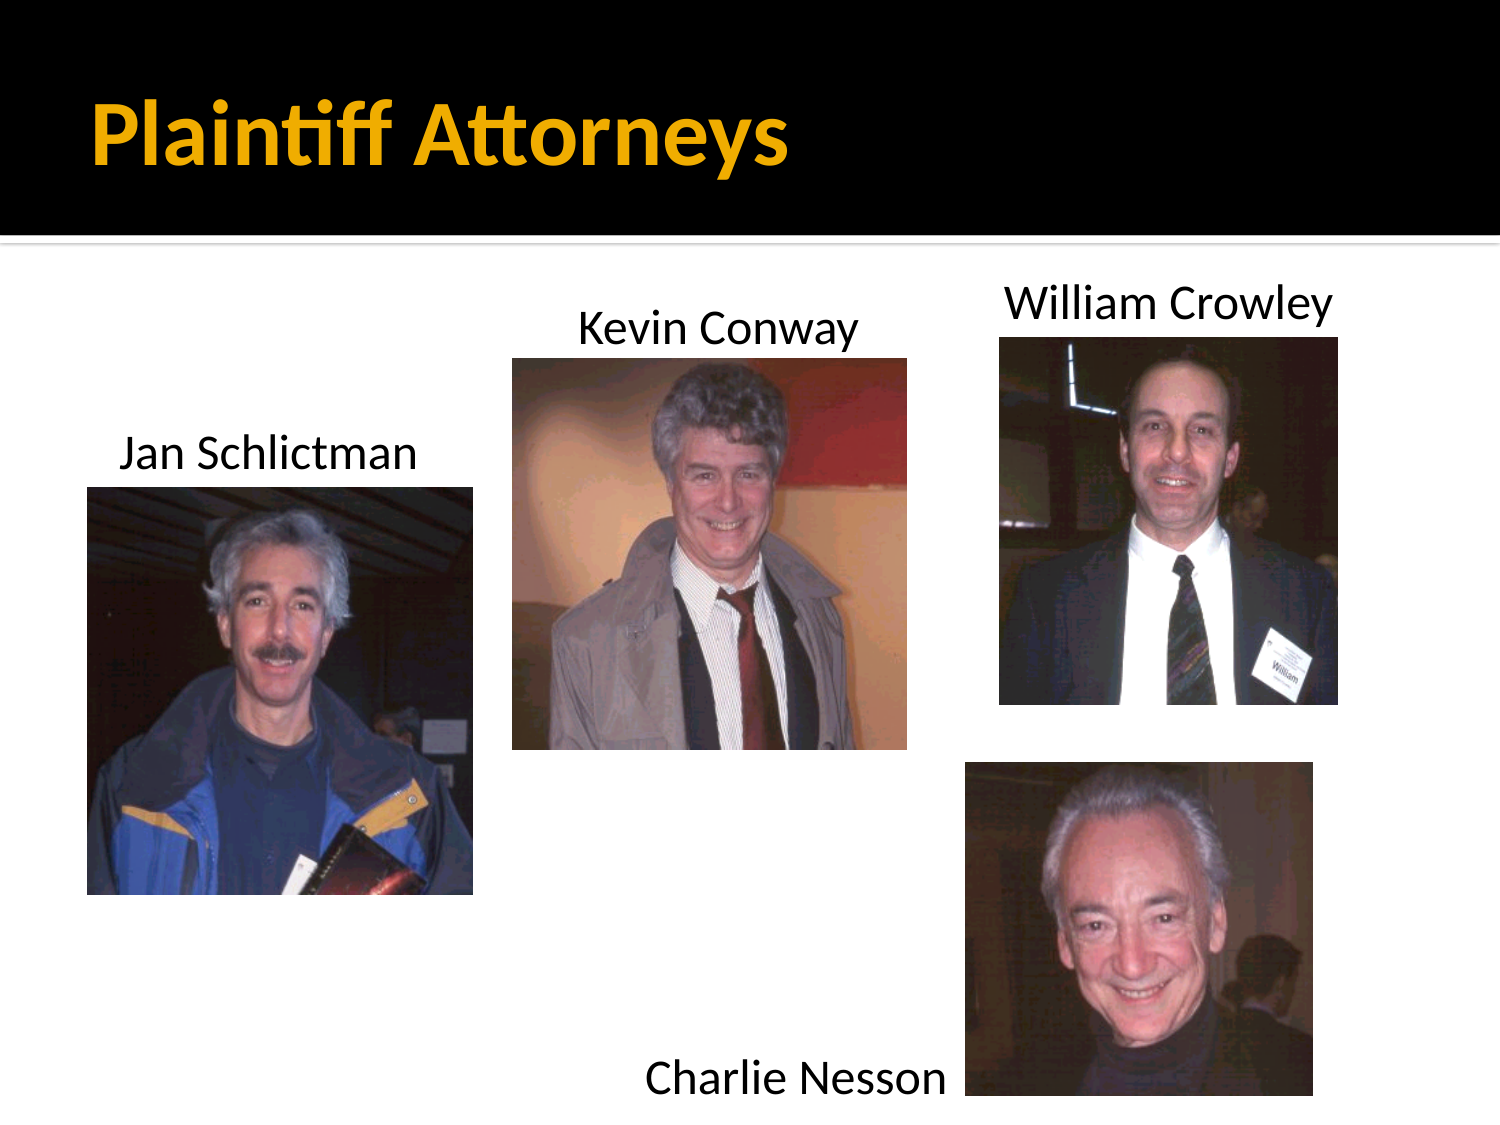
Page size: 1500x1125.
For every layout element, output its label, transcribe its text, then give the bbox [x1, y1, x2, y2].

picture [512, 358, 907, 750]
picture [87, 487, 473, 895]
text_box Charlie Nesson [602, 1037, 991, 1113]
picture [965, 762, 1313, 1096]
text_box William Crowley [974, 262, 1363, 338]
title Plaintiff Attorneys [75, 25, 1425, 231]
text_box Jan Schlictman [74, 412, 463, 488]
text_box Kevin Conway [524, 287, 913, 363]
picture [999, 337, 1338, 705]
